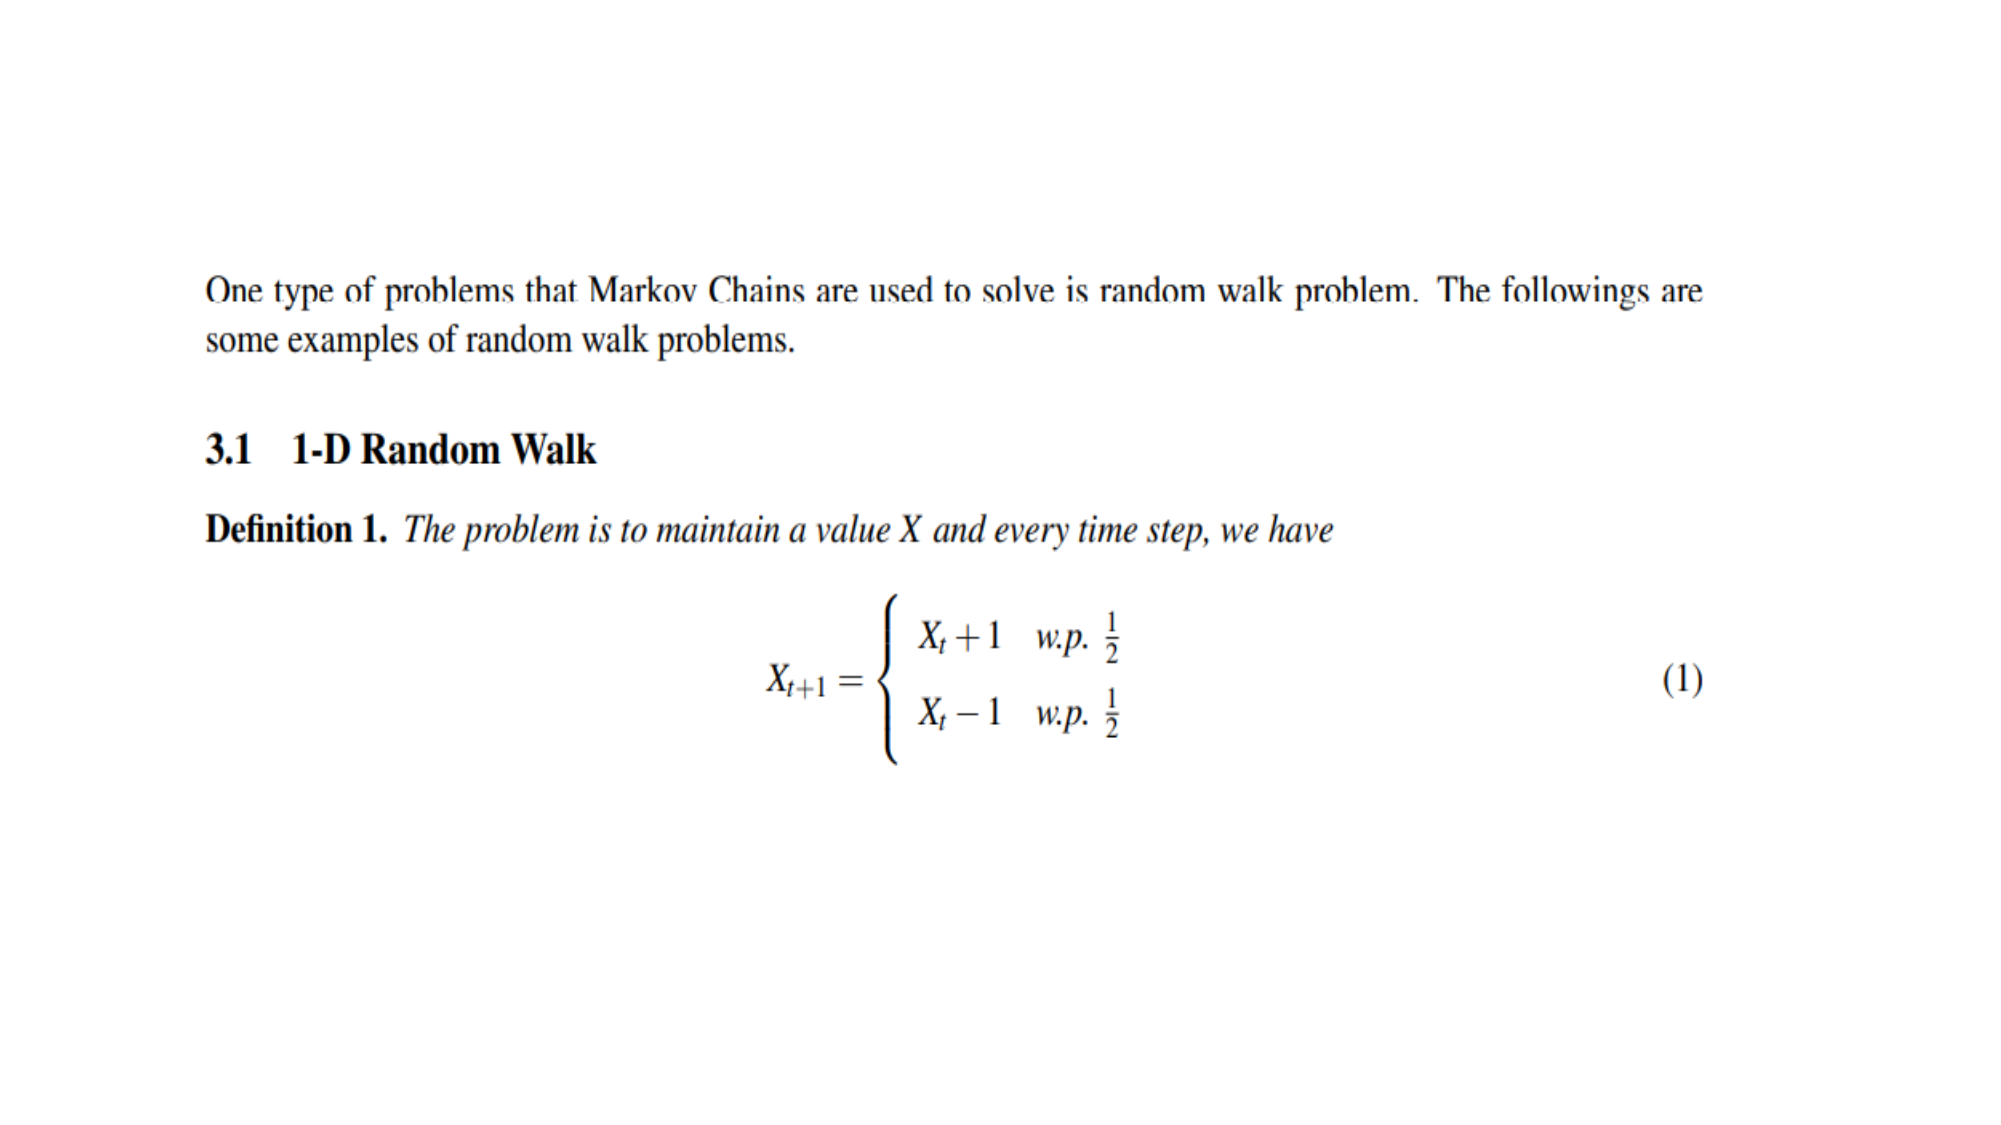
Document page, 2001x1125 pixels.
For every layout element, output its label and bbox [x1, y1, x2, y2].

picture [161, 246, 1800, 792]
